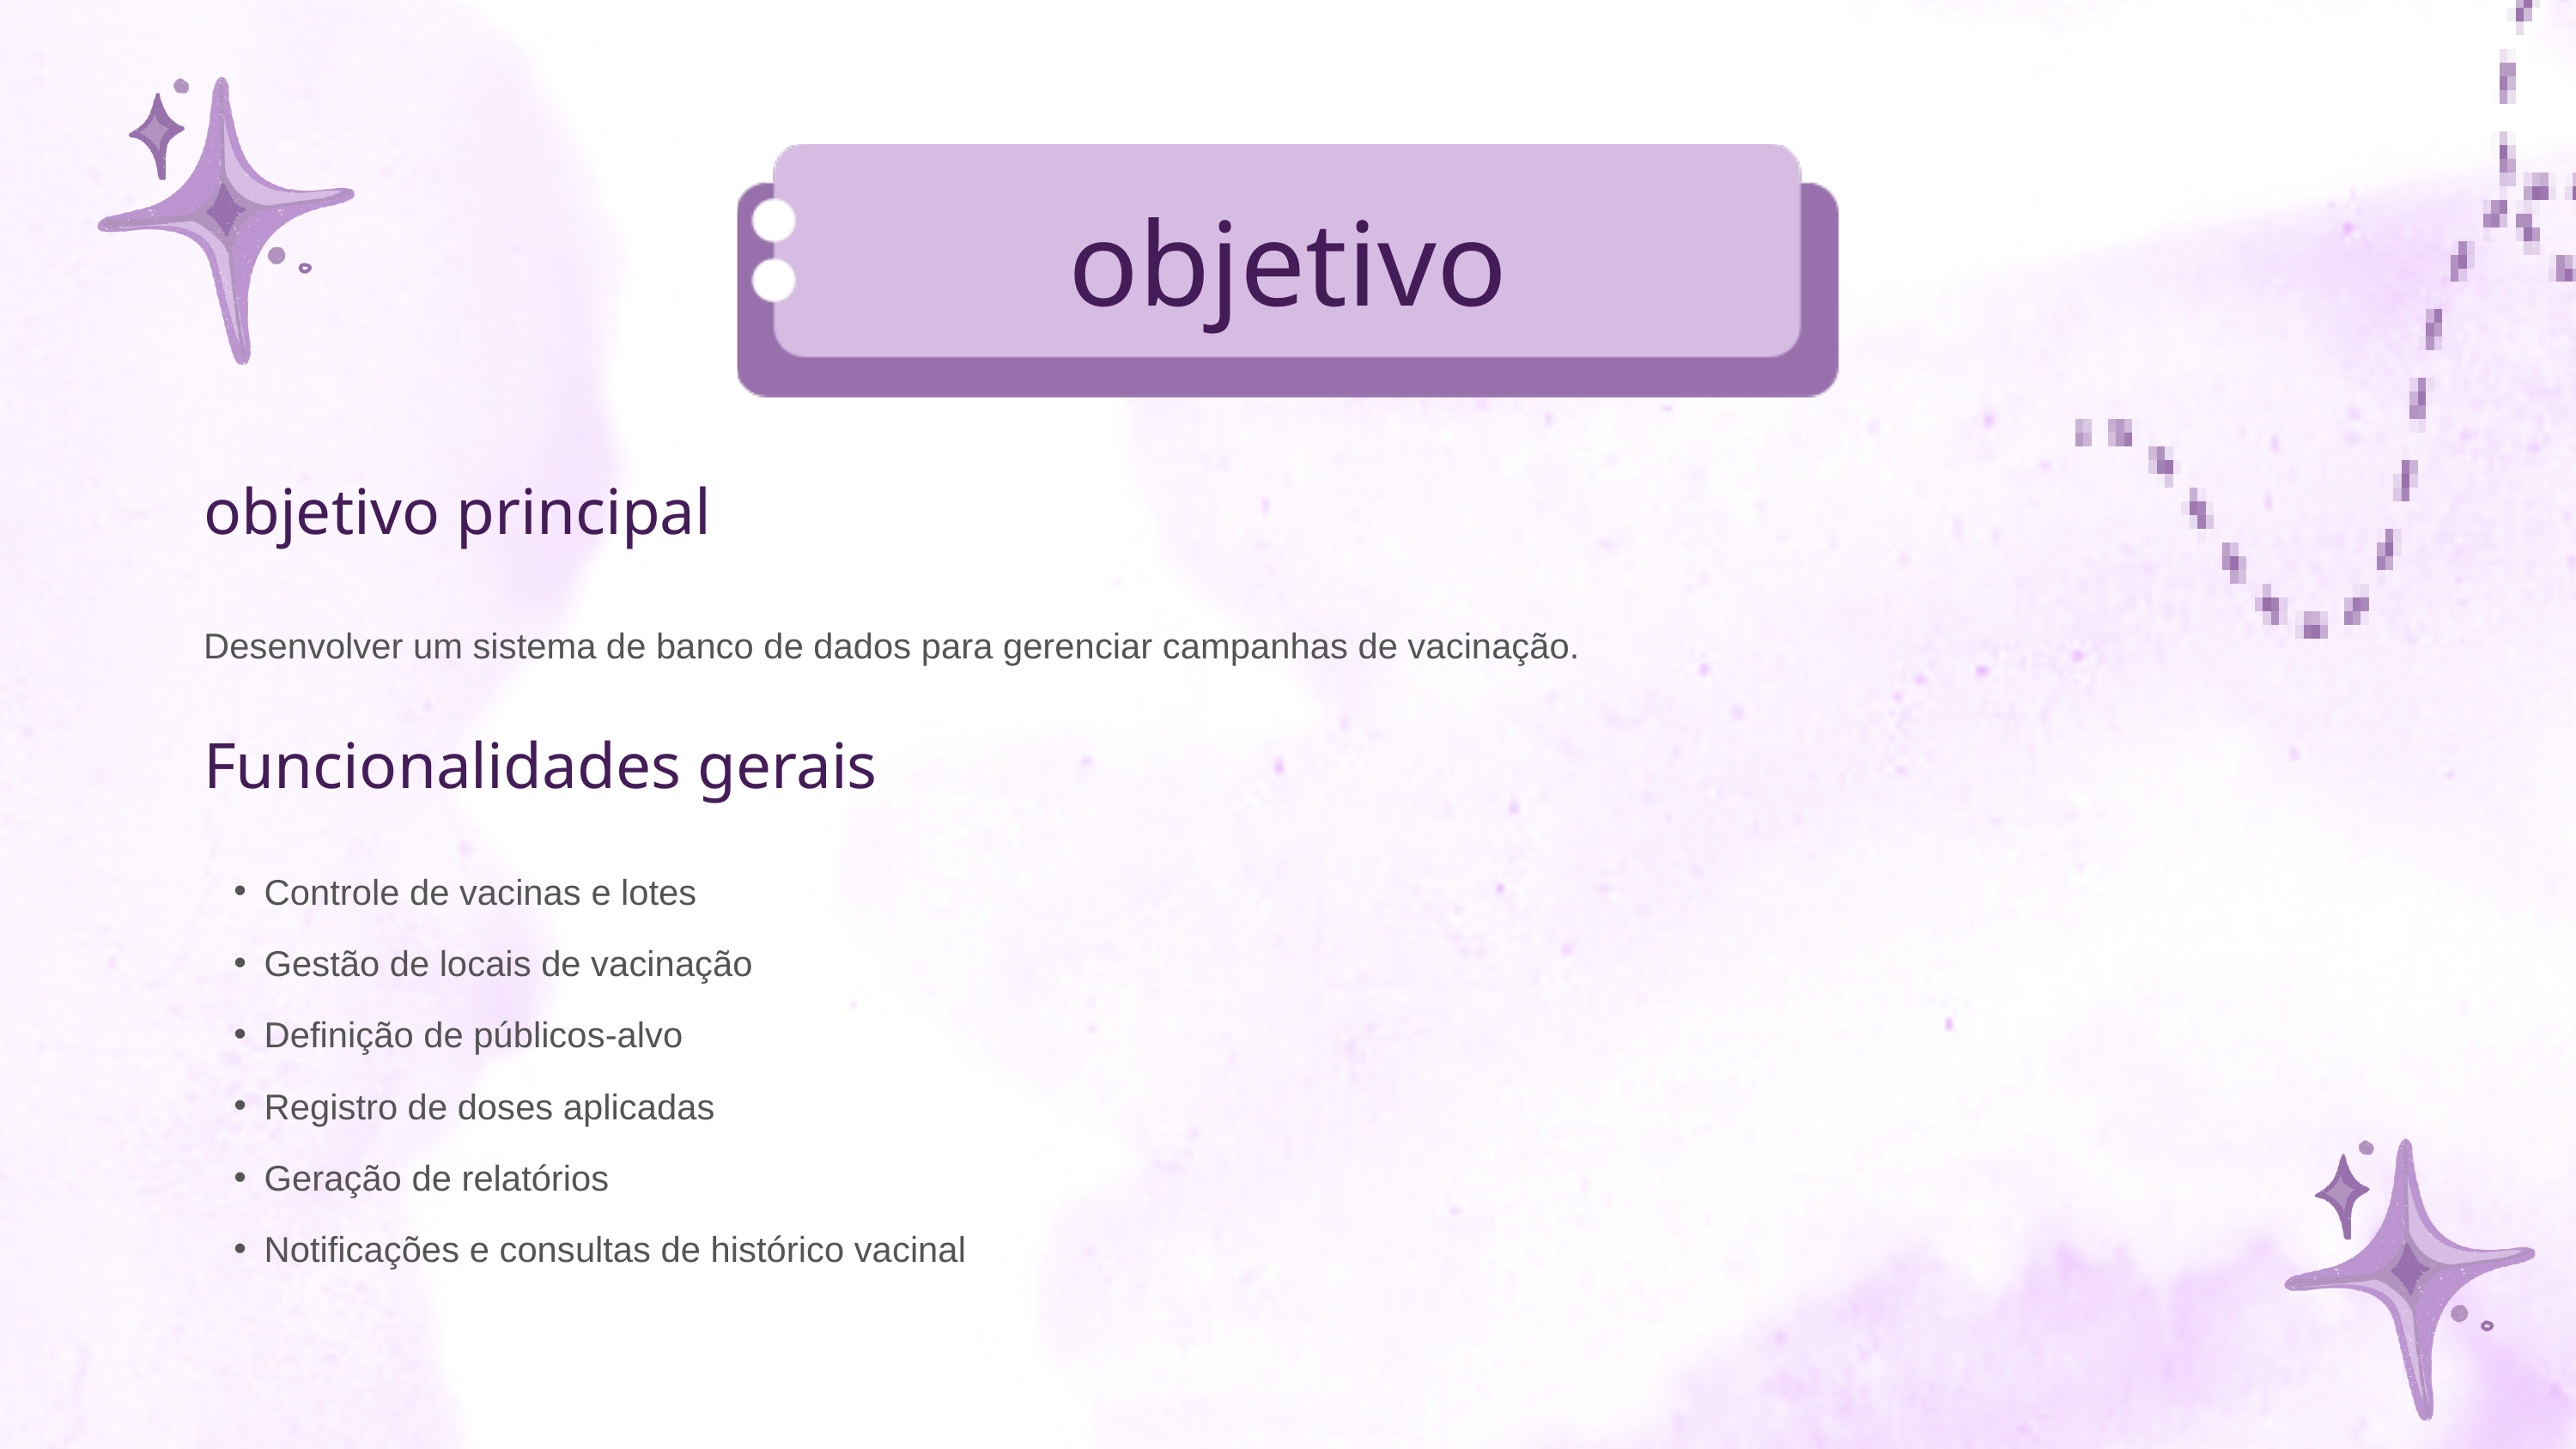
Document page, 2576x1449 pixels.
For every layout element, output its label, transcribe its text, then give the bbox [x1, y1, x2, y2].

text_box objetivo principal [203, 458, 1381, 547]
text_box Controle de vacinas e lotes Gestão de locais de vacinação Definição de públicos-alvo Registro de doses aplicadas Geração de relatórios Notificações e consultas de histórico vacinal [203, 840, 1381, 1342]
text_box [2283, 1138, 2536, 1421]
text_box [737, 144, 1839, 397]
text_box [96, 76, 355, 365]
text_box Funcionalidades gerais [203, 713, 1381, 802]
text_box objetivo [749, 166, 1827, 330]
text_box Desenvolver um sistema de banco de dados para gerenciar campanhas de vacinação. [203, 594, 1613, 666]
text_box [0, 0, 2576, 1449]
text_box [2075, 0, 2576, 640]
